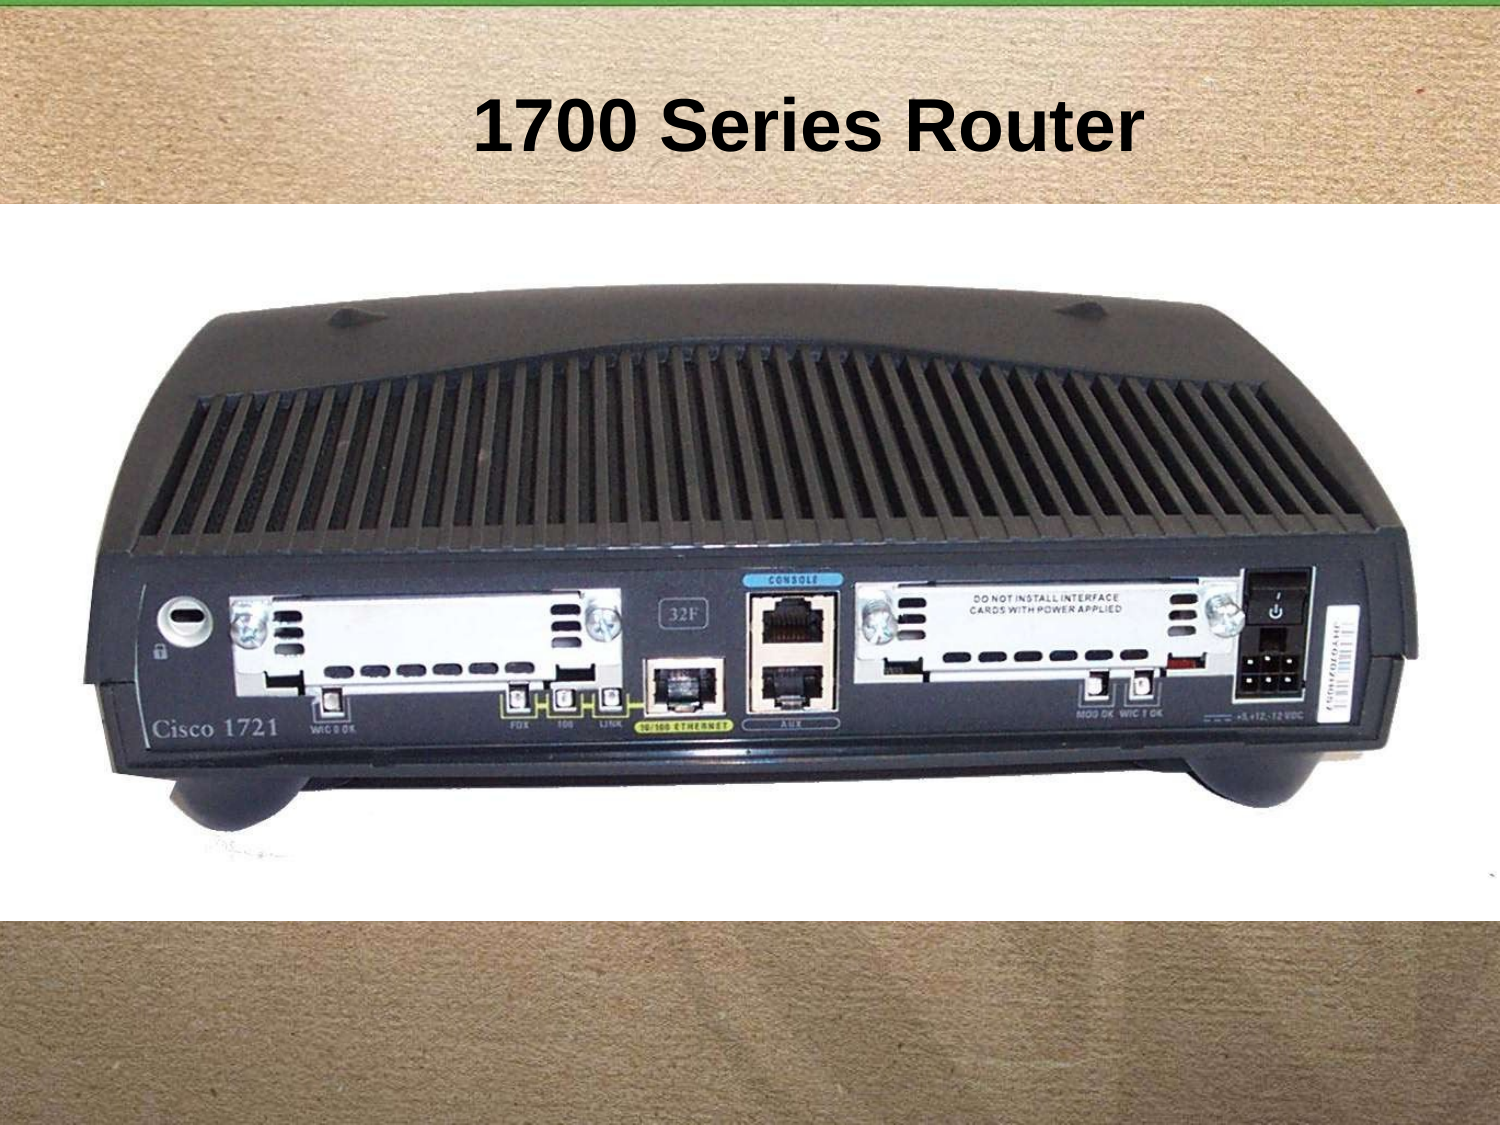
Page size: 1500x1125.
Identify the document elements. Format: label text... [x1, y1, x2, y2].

picture [0, 0, 1500, 204]
text_box [0, 204, 1500, 921]
title 1700 Series Router [469, 74, 1149, 204]
picture [0, 921, 1500, 1125]
